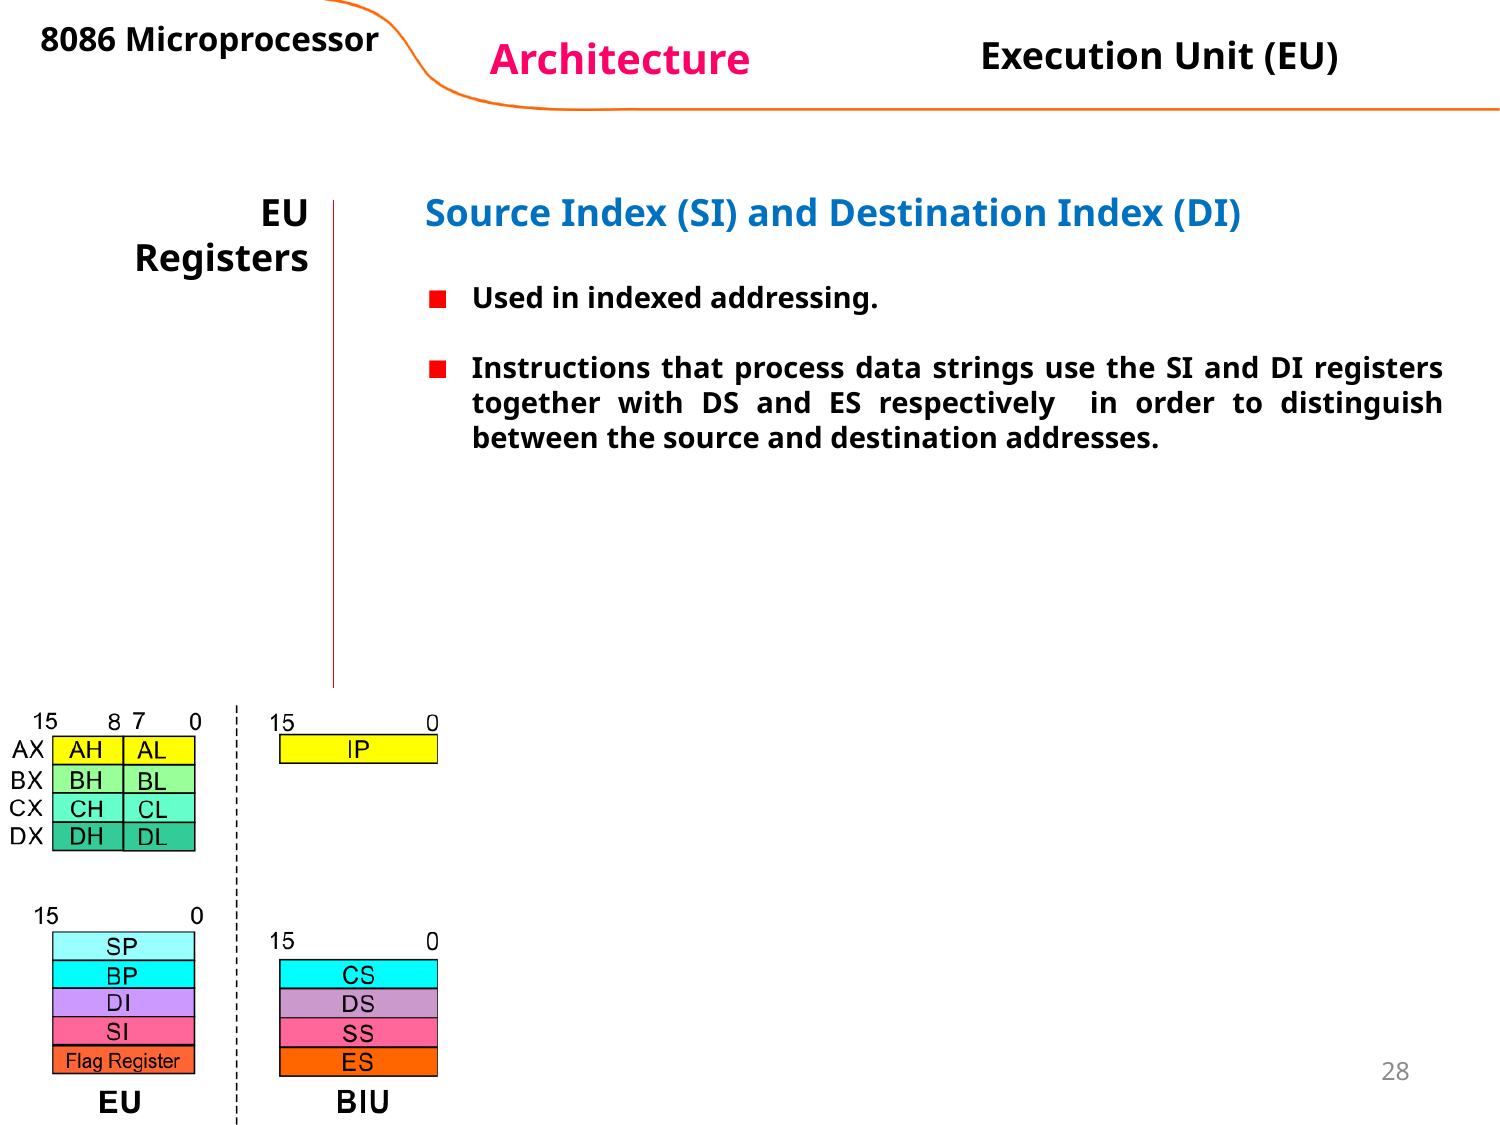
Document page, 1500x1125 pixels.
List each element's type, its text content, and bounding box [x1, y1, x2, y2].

slide_number 28 [1074, 1042, 1425, 1103]
text_box EU Registers [119, 181, 325, 287]
picture [10, 705, 438, 1125]
picture [308, 0, 1500, 111]
text_box 8086 Microprocessor [10, 10, 411, 66]
text_box Source Index (SI) and Destination Index (DI) Used in indexed addressing. Instructions that process data strings use the SI and DI registers together with DS and ES respectively in order to distinguish between the source and destination addresses. [410, 182, 1460, 497]
title Architecture [474, 18, 1463, 99]
picture [425, 286, 446, 308]
text_box Execution Unit (EU) [859, 24, 1460, 85]
picture [425, 356, 446, 378]
